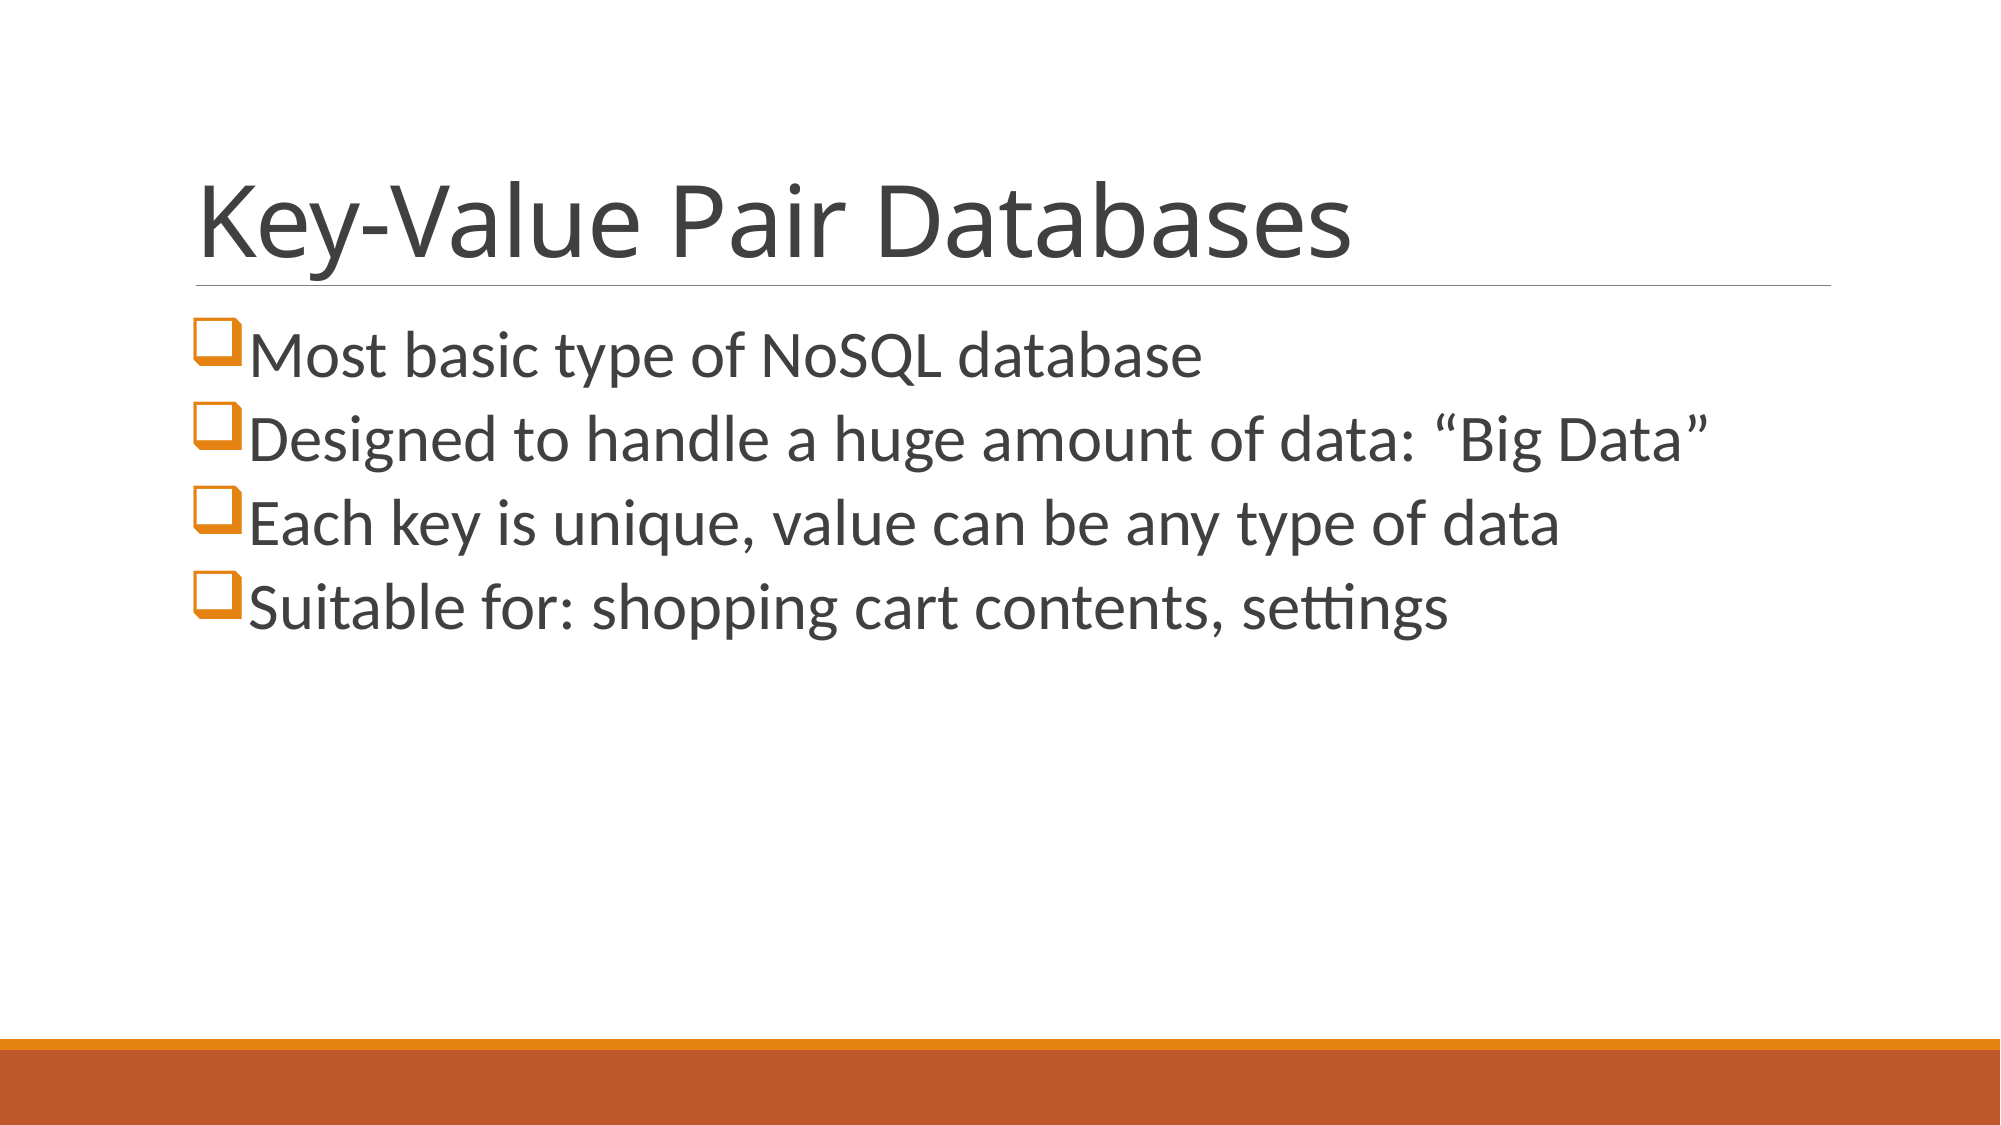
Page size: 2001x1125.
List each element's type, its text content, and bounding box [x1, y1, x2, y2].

title Key-Value Pair Databases [180, 47, 1830, 285]
list Most basic type of NoSQL database Designed to handle a huge amount of data: “Big Data” Each key is unique, value can be any type of data Suitable for: shopping cart contents, settings [180, 302, 1830, 963]
